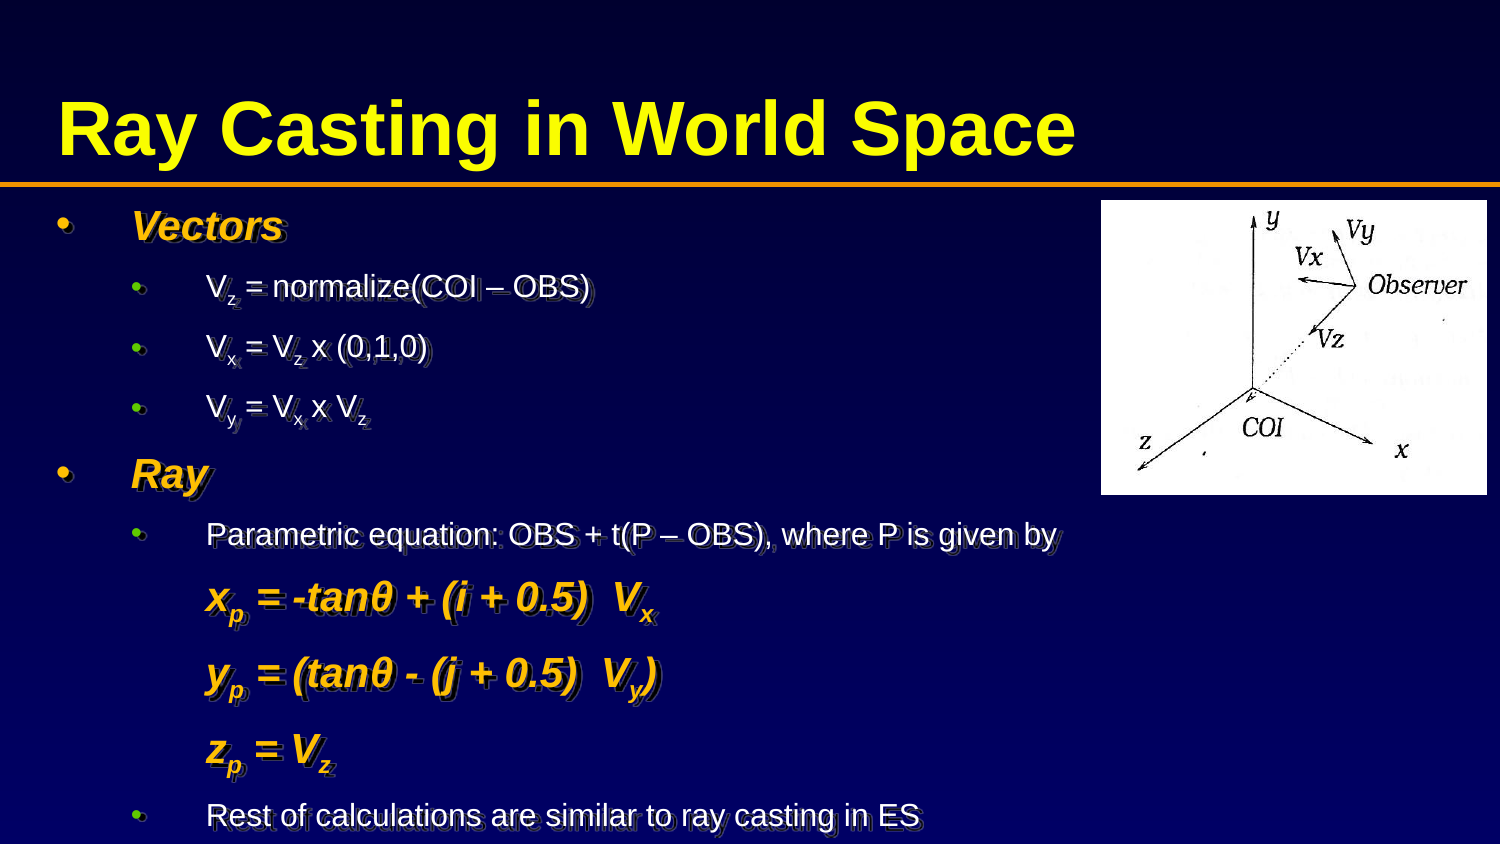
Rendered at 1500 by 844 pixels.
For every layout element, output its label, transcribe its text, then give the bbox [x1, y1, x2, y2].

title Ray Casting in World Space [42, 37, 1450, 179]
picture [1101, 200, 1487, 495]
